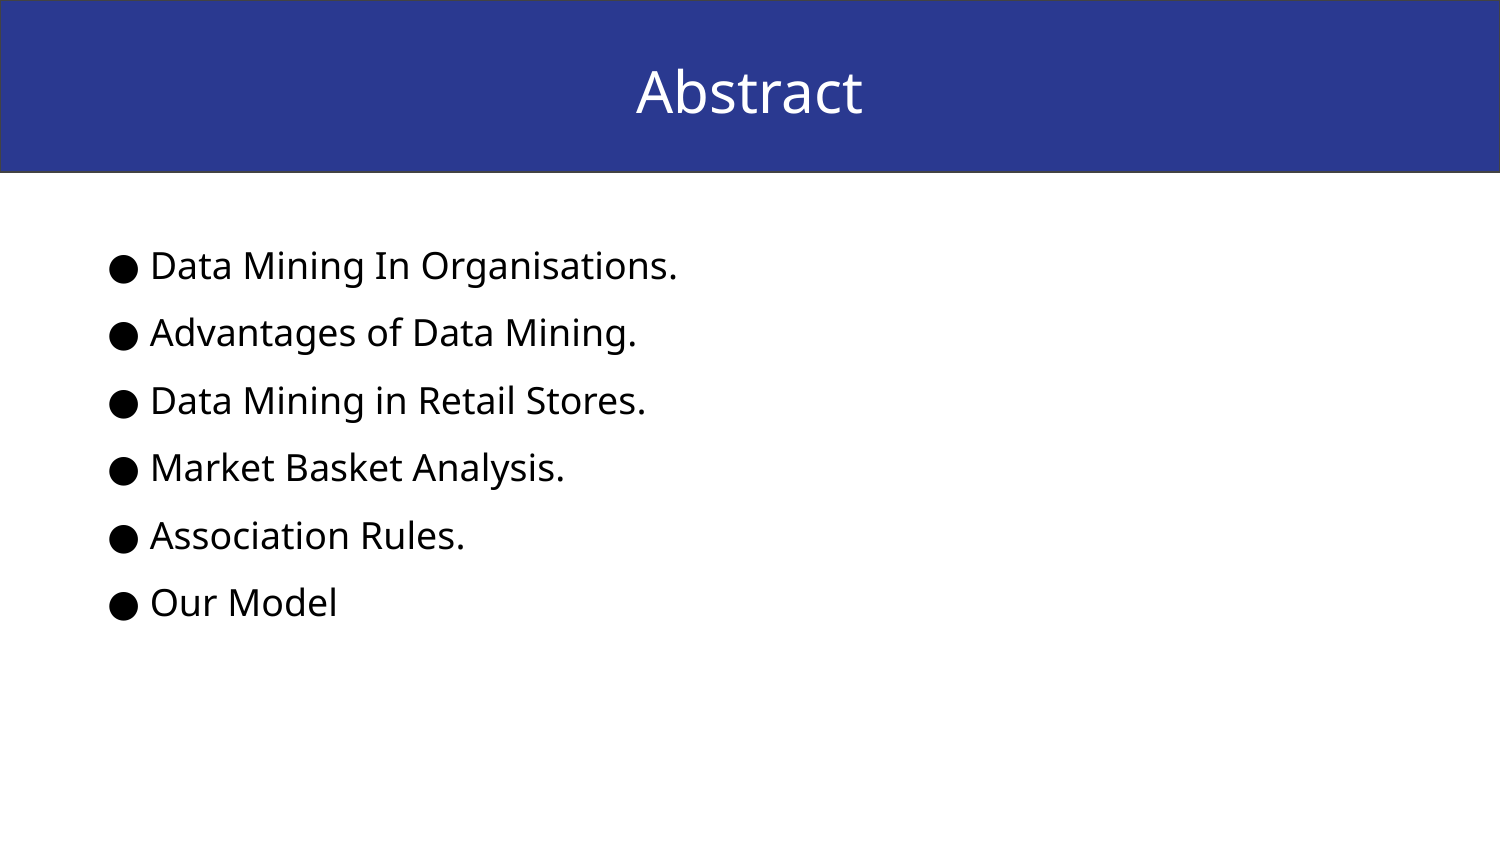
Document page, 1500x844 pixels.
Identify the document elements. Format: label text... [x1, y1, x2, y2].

text_box Abstract [449, 40, 1051, 141]
text_box [0, 0, 1500, 173]
text_box ● Data Mining In Organisations. ● Advantages of Data Mining. ● Data Mining in Retail Stores. ● Market Basket Analysis. ● Association Rules. ● Our Model [92, 204, 1376, 640]
